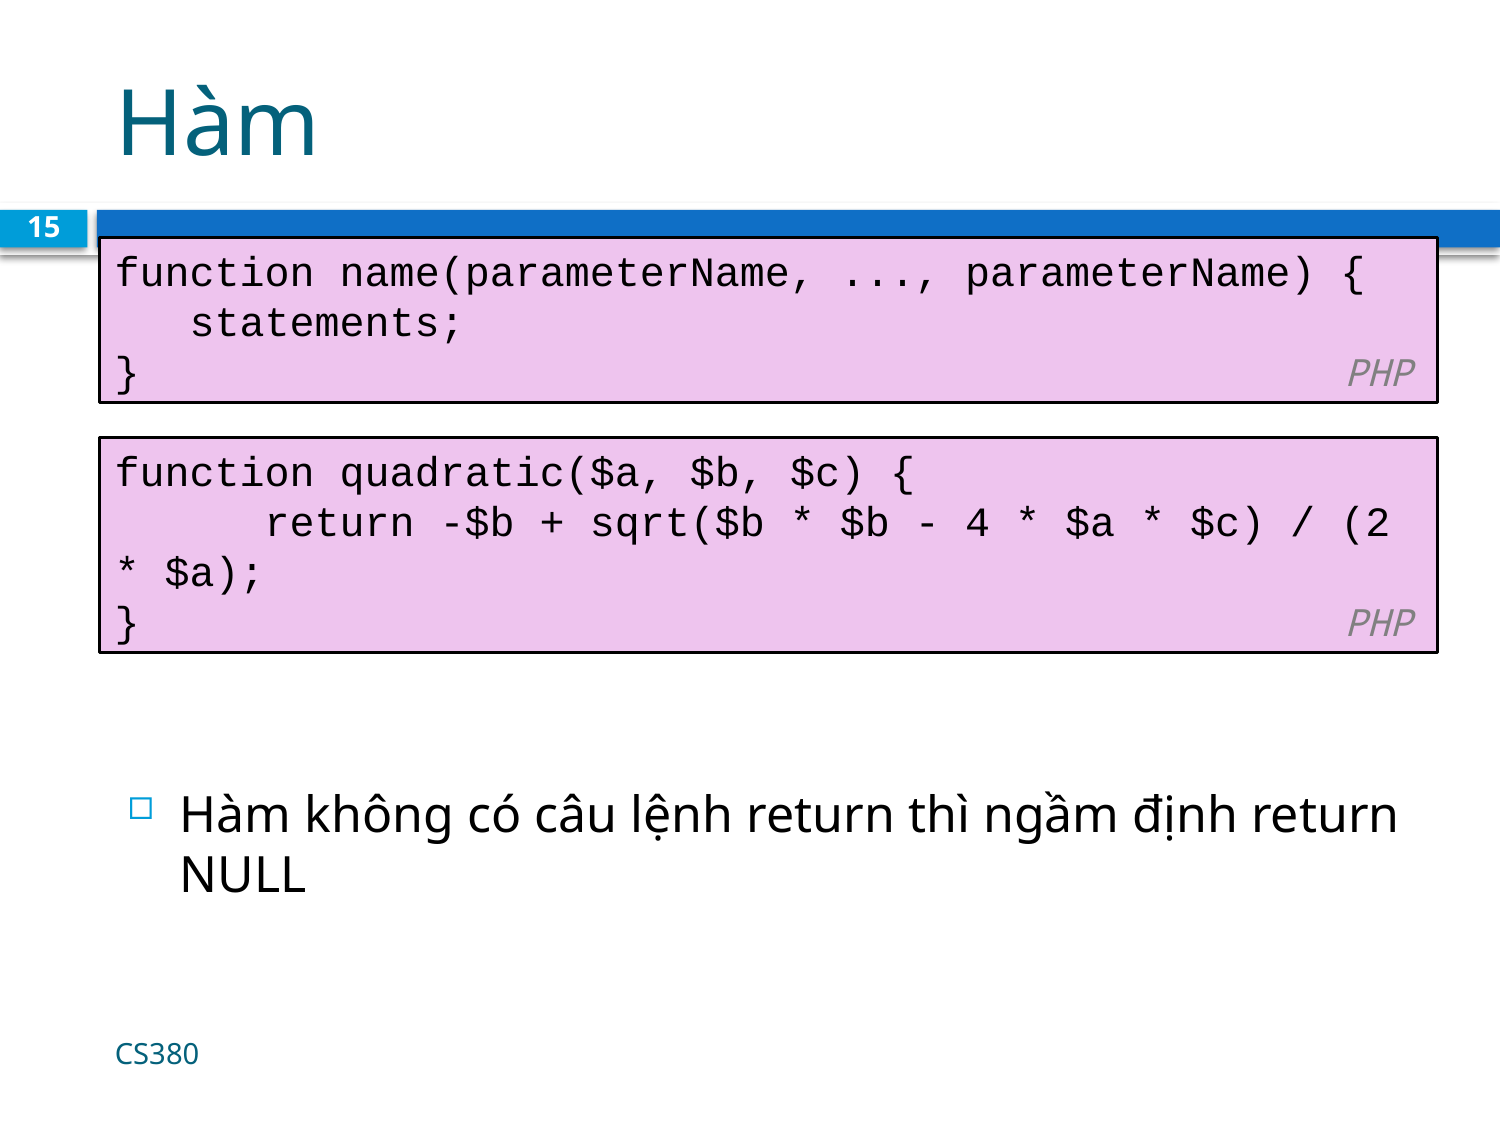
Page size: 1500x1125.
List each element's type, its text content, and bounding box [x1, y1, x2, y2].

text_box function name(parameterName, ..., parameterName) { statements; } PHP [99, 237, 1438, 403]
list Hàm không có câu lệnh return thì ngầm định return NULL [112, 699, 1451, 876]
slide_number 15 [0, 208, 88, 249]
footer CS380 [99, 1025, 990, 1085]
title Hàm [100, 37, 1439, 201]
text_box function quadratic($a, $b, $c) { return -$b + sqrt($b * $b - 4 * $a * $c) / (2 * $a); } PHP [99, 437, 1438, 653]
